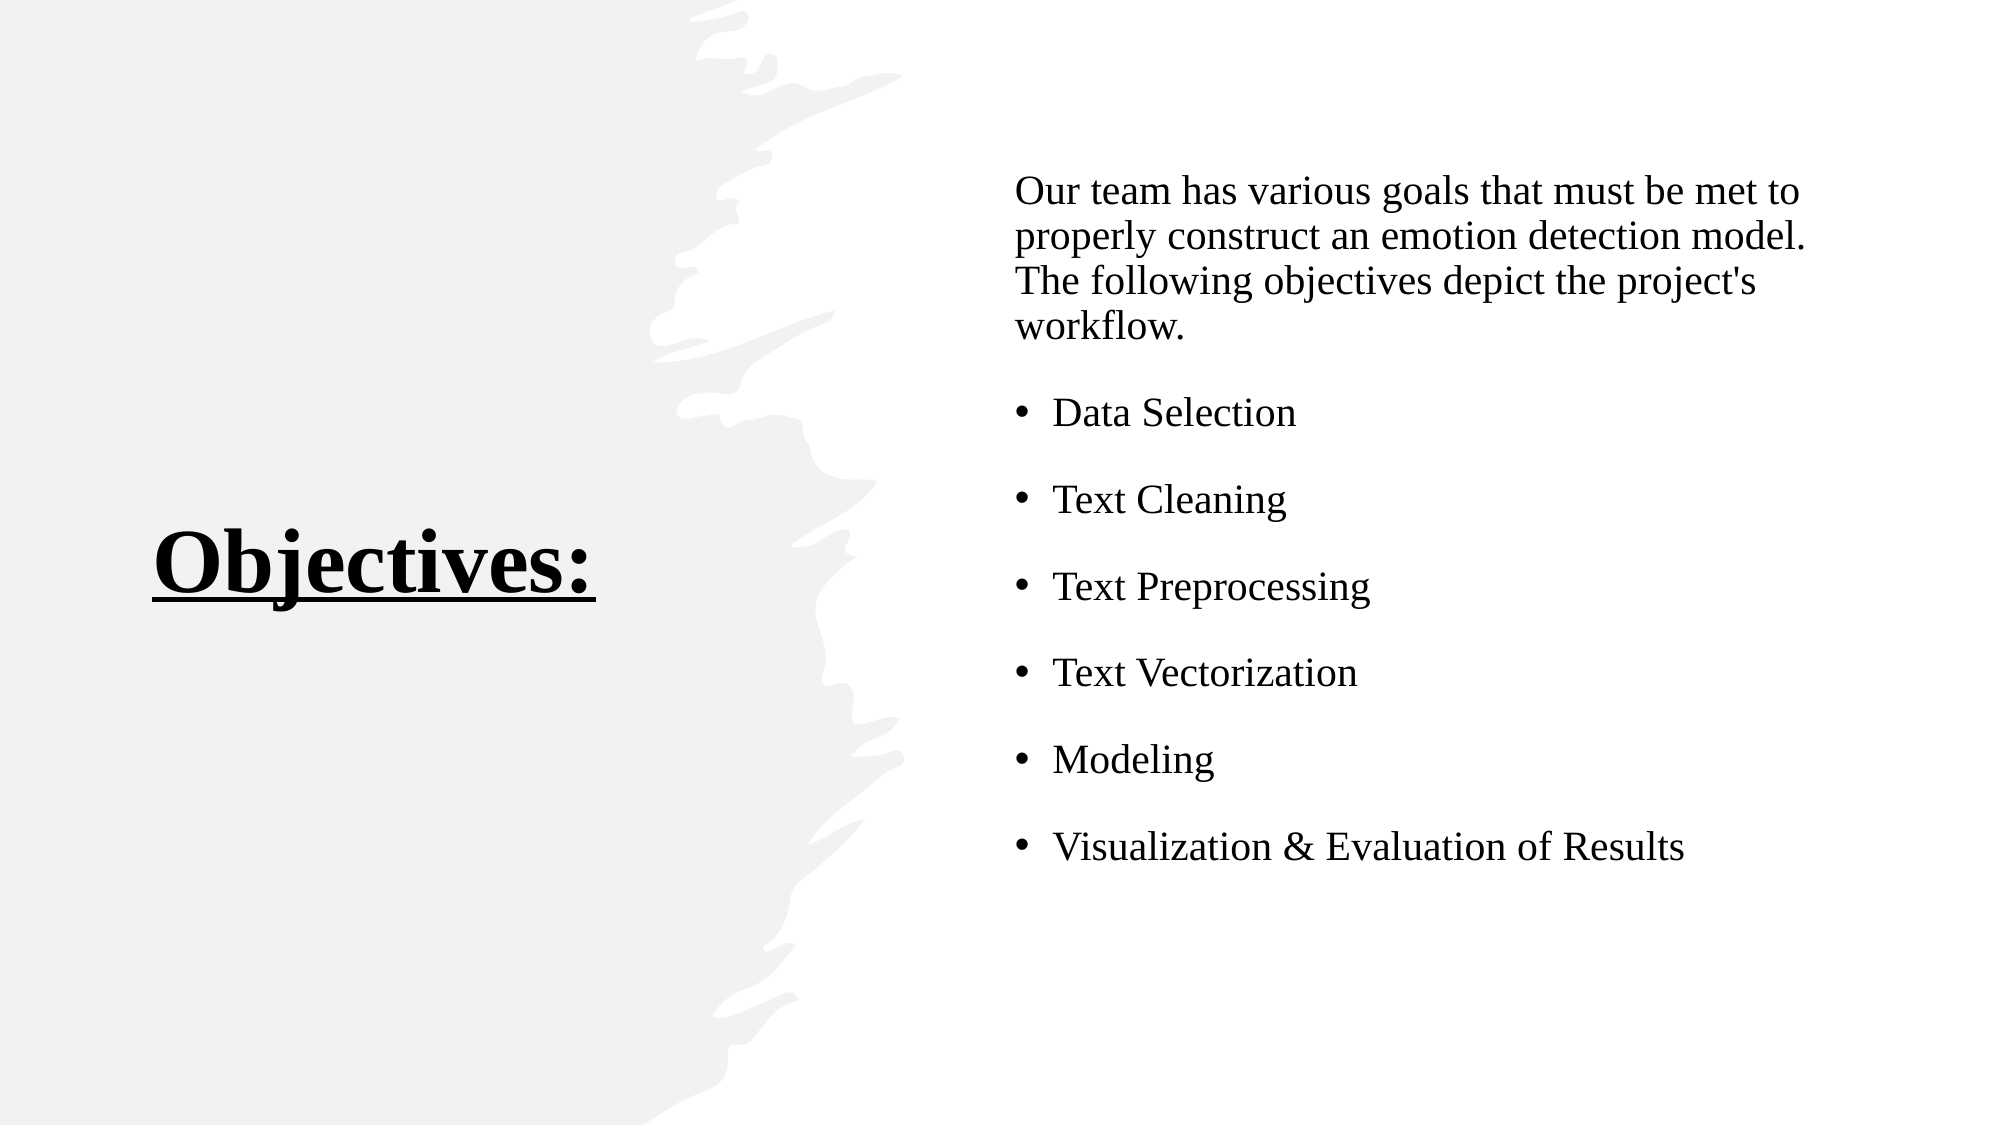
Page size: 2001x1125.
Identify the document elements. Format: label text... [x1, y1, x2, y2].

text_box [645, 0, 2000, 1125]
title Objectives: [137, 116, 800, 1008]
list Our team has various goals that must be met to properly construct an emotion detection model. The following objectives depict the project's workflow. Data Selection Text Cleaning Text Preprocessing Text Vectorization Modeling Visualization & Evaluation of Results [999, 116, 1863, 1008]
text_box [0, 0, 904, 1125]
